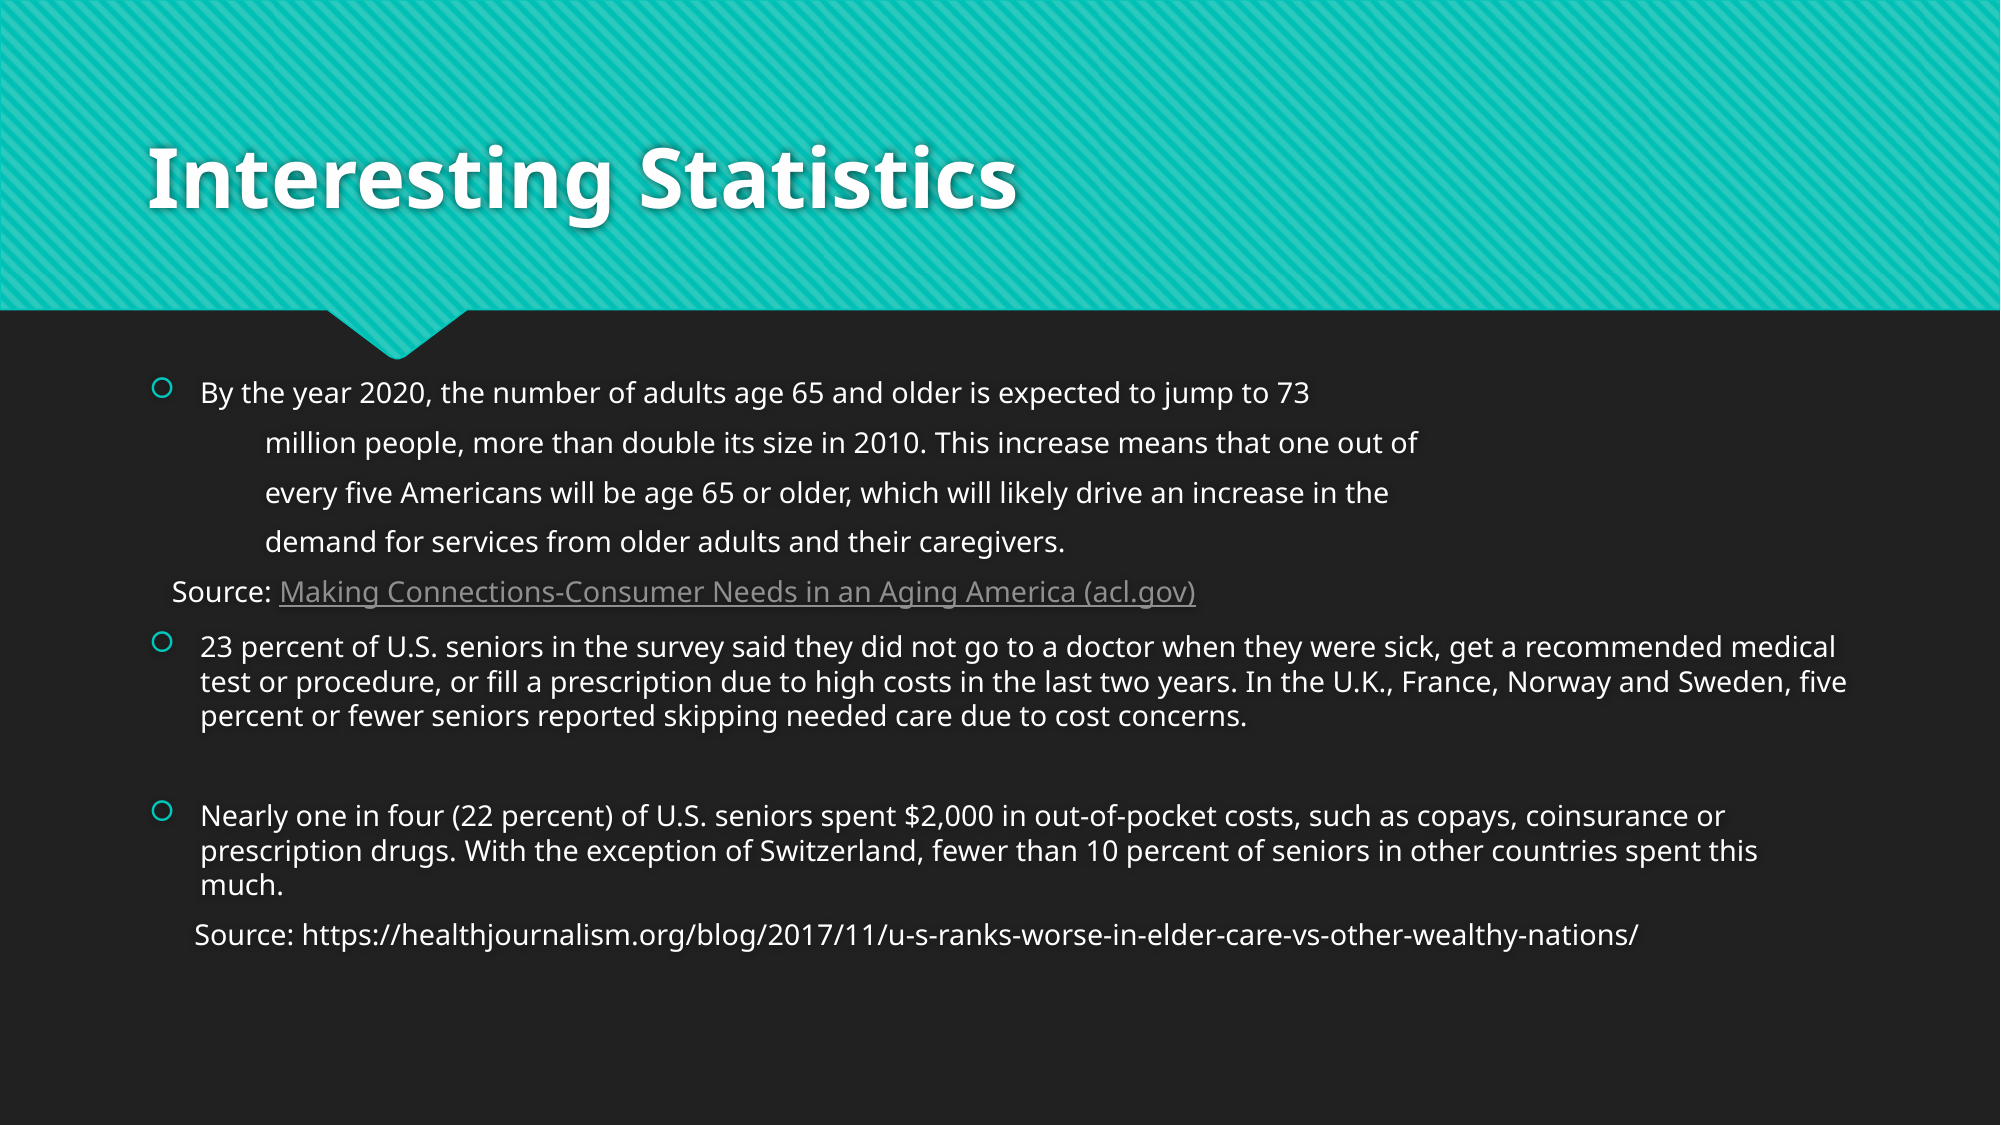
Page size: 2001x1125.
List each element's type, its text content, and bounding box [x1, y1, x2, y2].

title Interesting Statistics [132, 73, 1868, 233]
list By the year 2020, the number of adults age 65 and older is expected to jump to 73 million people, more than double its size in 2010. This increase means that one out of every five Americans will be age 65 or older, which will likely drive an increase in the demand for services from older adults and their caregivers. Source: Making Connections-Consumer Needs in an Aging America (acl.gov) 23 percent of U.S. seniors in the survey said they did not go to a doctor when they were sick, get a recommended medical test or procedure, or fill a prescription due to high costs in the last two years. In the U.K., France, Norway and Sweden, five percent or fewer seniors reported skipping needed care due to cost concerns. Nearly one in four (22 percent) of U.S. seniors spent $2,000 in out-of-pocket costs, such as copays, coinsurance or prescription drugs. With the exception of Switzerland, fewer than 10 percent of seniors in other countries spent this much. Source: https://healthjournalism.org/blog/2017/11/u-s-ranks-worse-in-elder-care-vs-other-wealthy-nations/ [134, 364, 1866, 962]
